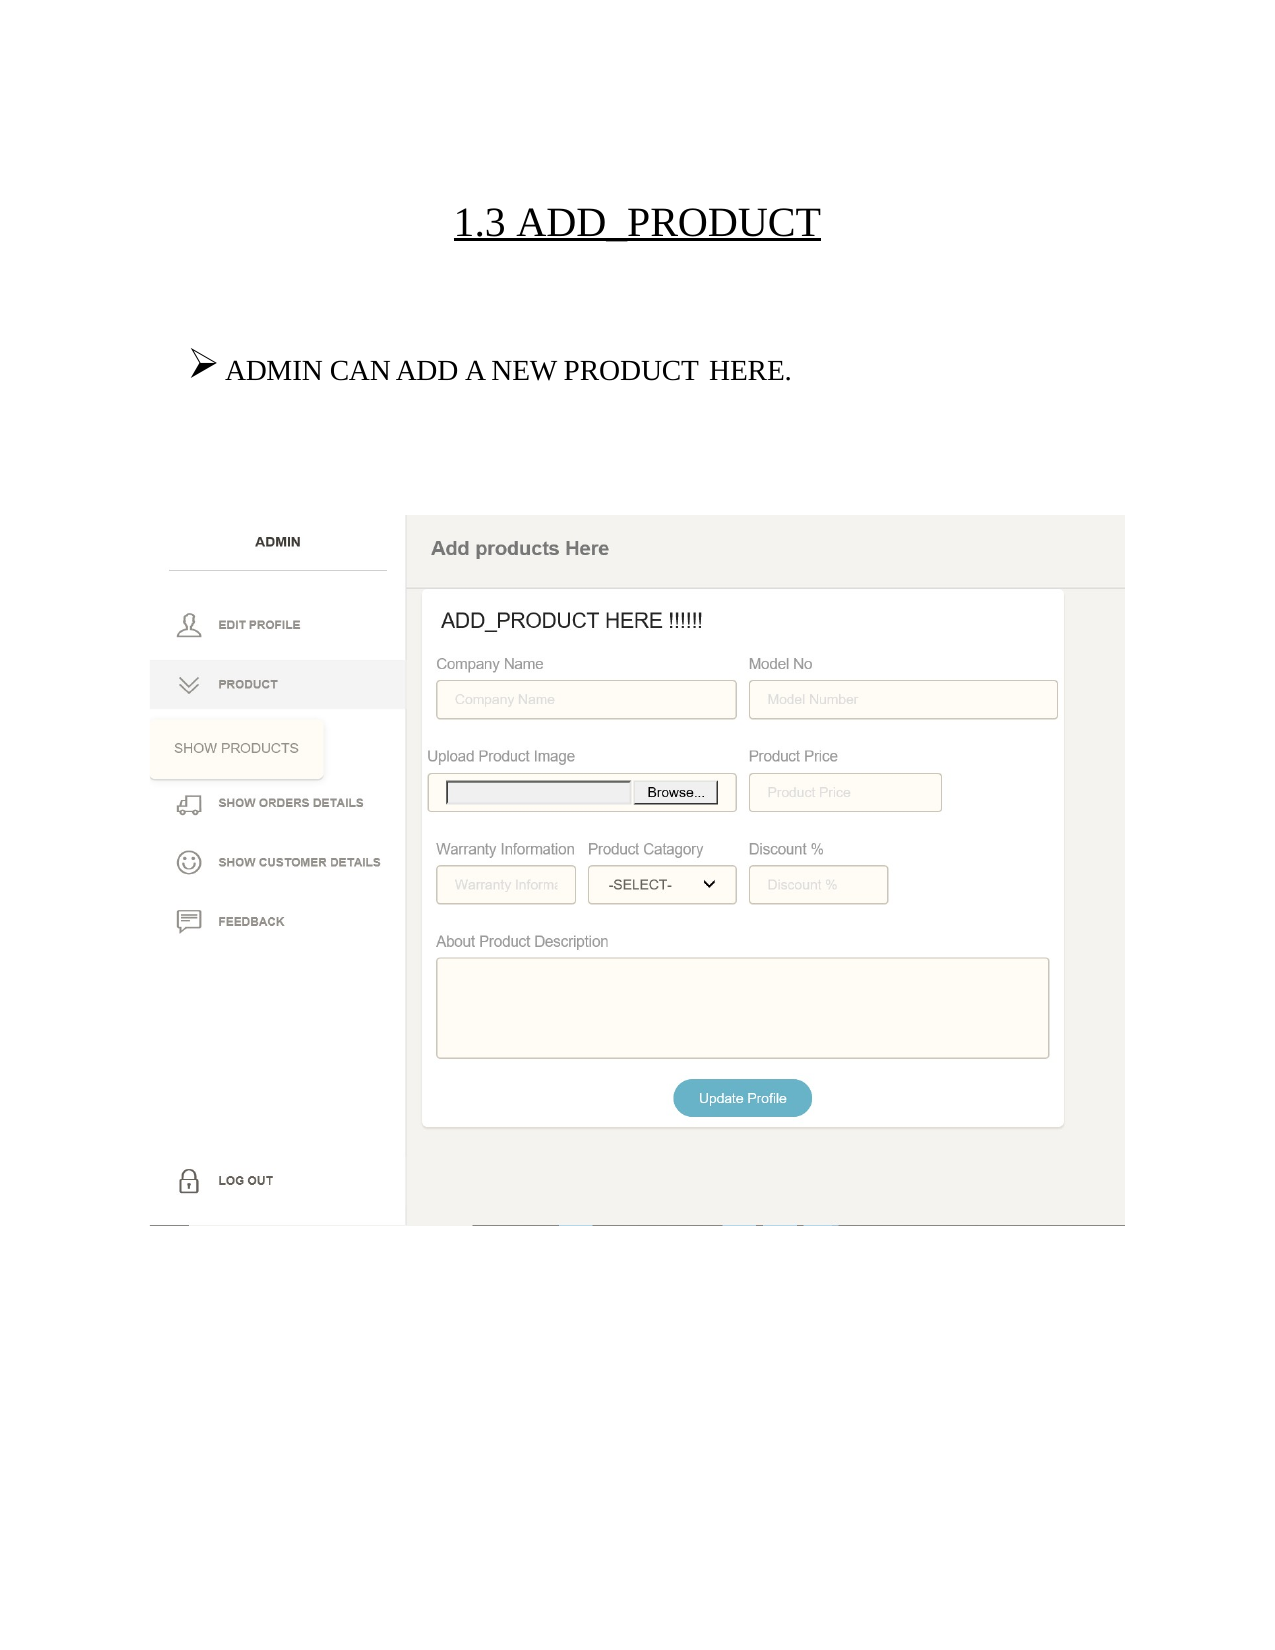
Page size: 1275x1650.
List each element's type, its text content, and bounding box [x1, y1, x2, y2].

text_box 1.3 ADD_PRODUCT [451, 192, 823, 245]
text_box ADMIN CAN ADD A NEW PRODUCT HERE. [185, 347, 802, 387]
text_box [149, 515, 1125, 1226]
